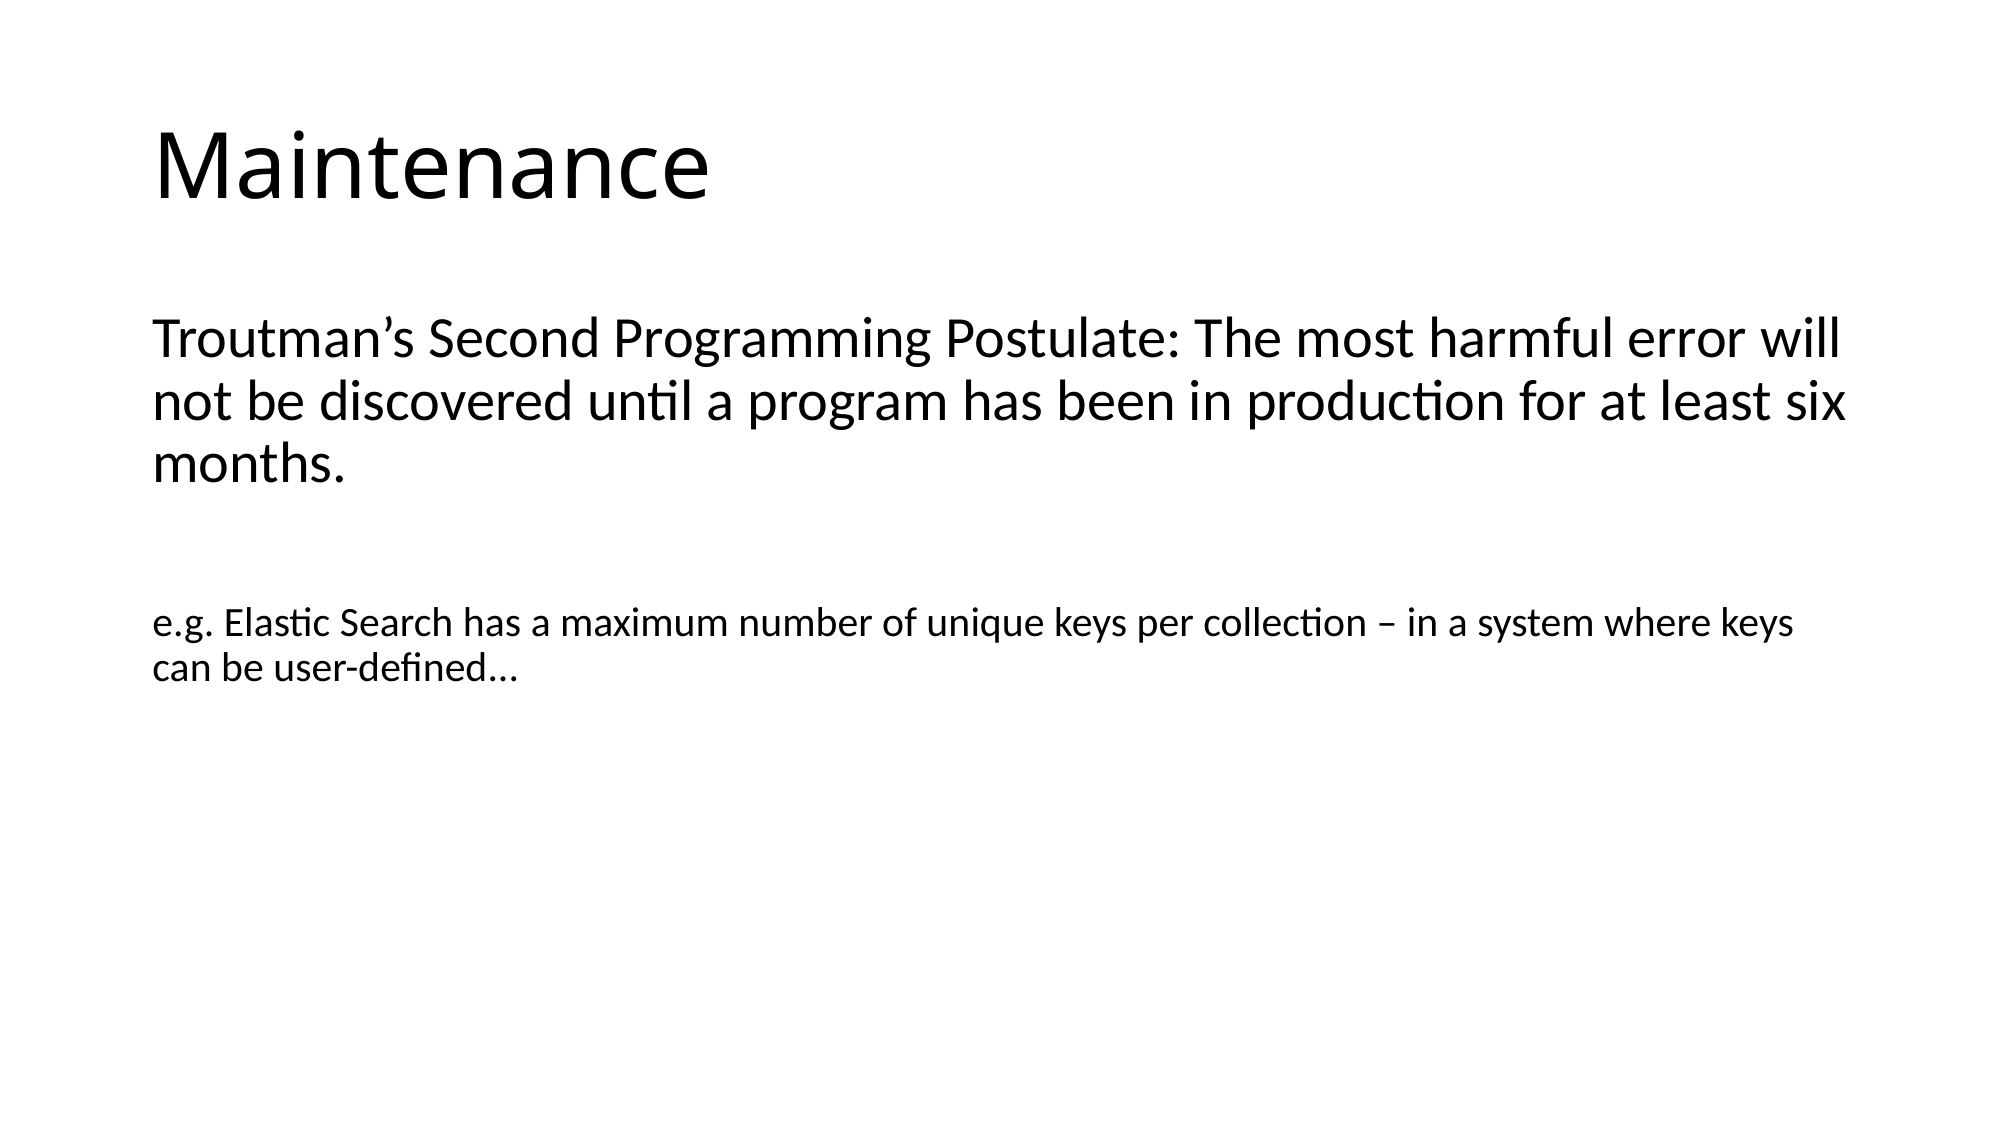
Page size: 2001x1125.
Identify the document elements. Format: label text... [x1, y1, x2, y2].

title Maintenance [137, 59, 1863, 278]
list Troutman’s Second Programming Postulate: The most harmful error will not be discovered until a program has been in production for at least six months. e.g. Elastic Search has a maximum number of unique keys per collection – in a system where keys can be user-defined... [137, 299, 1863, 1014]
